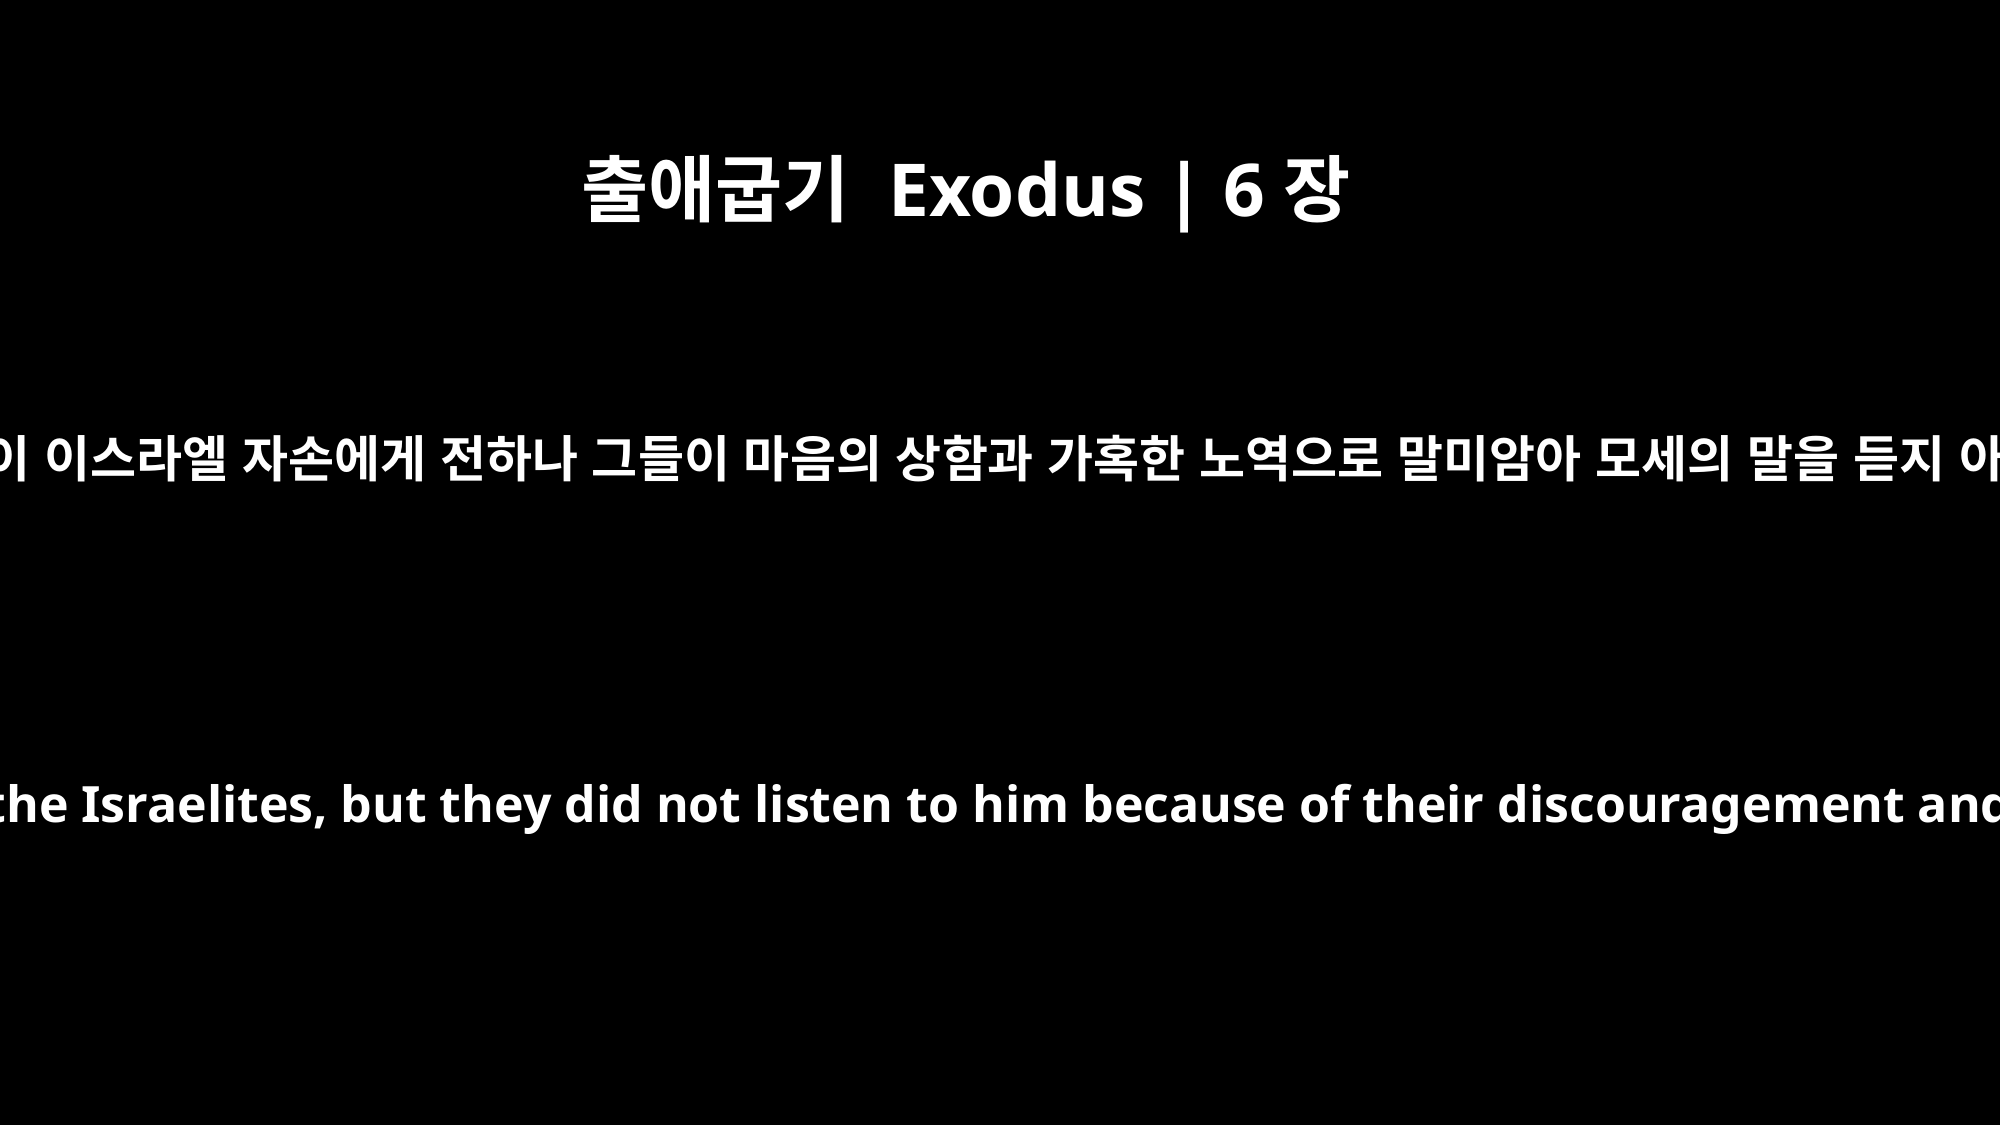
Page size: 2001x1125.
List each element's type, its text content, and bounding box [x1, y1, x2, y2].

text_box 9 모세가 이와 같이 이스라엘 자손에게 전하나 그들이 마음의 상함과 가혹한 노역으로 말미암아 모세의 말을 듣지 아니하였더라 [0, 359, 2000, 495]
text_box 출애굽기 Exodus | 6장 [566, 136, 1366, 239]
text_box Moses reported this to the Israelites, but they did not listen to him because of their discouragement and cruel bondage. [0, 764, 2000, 840]
